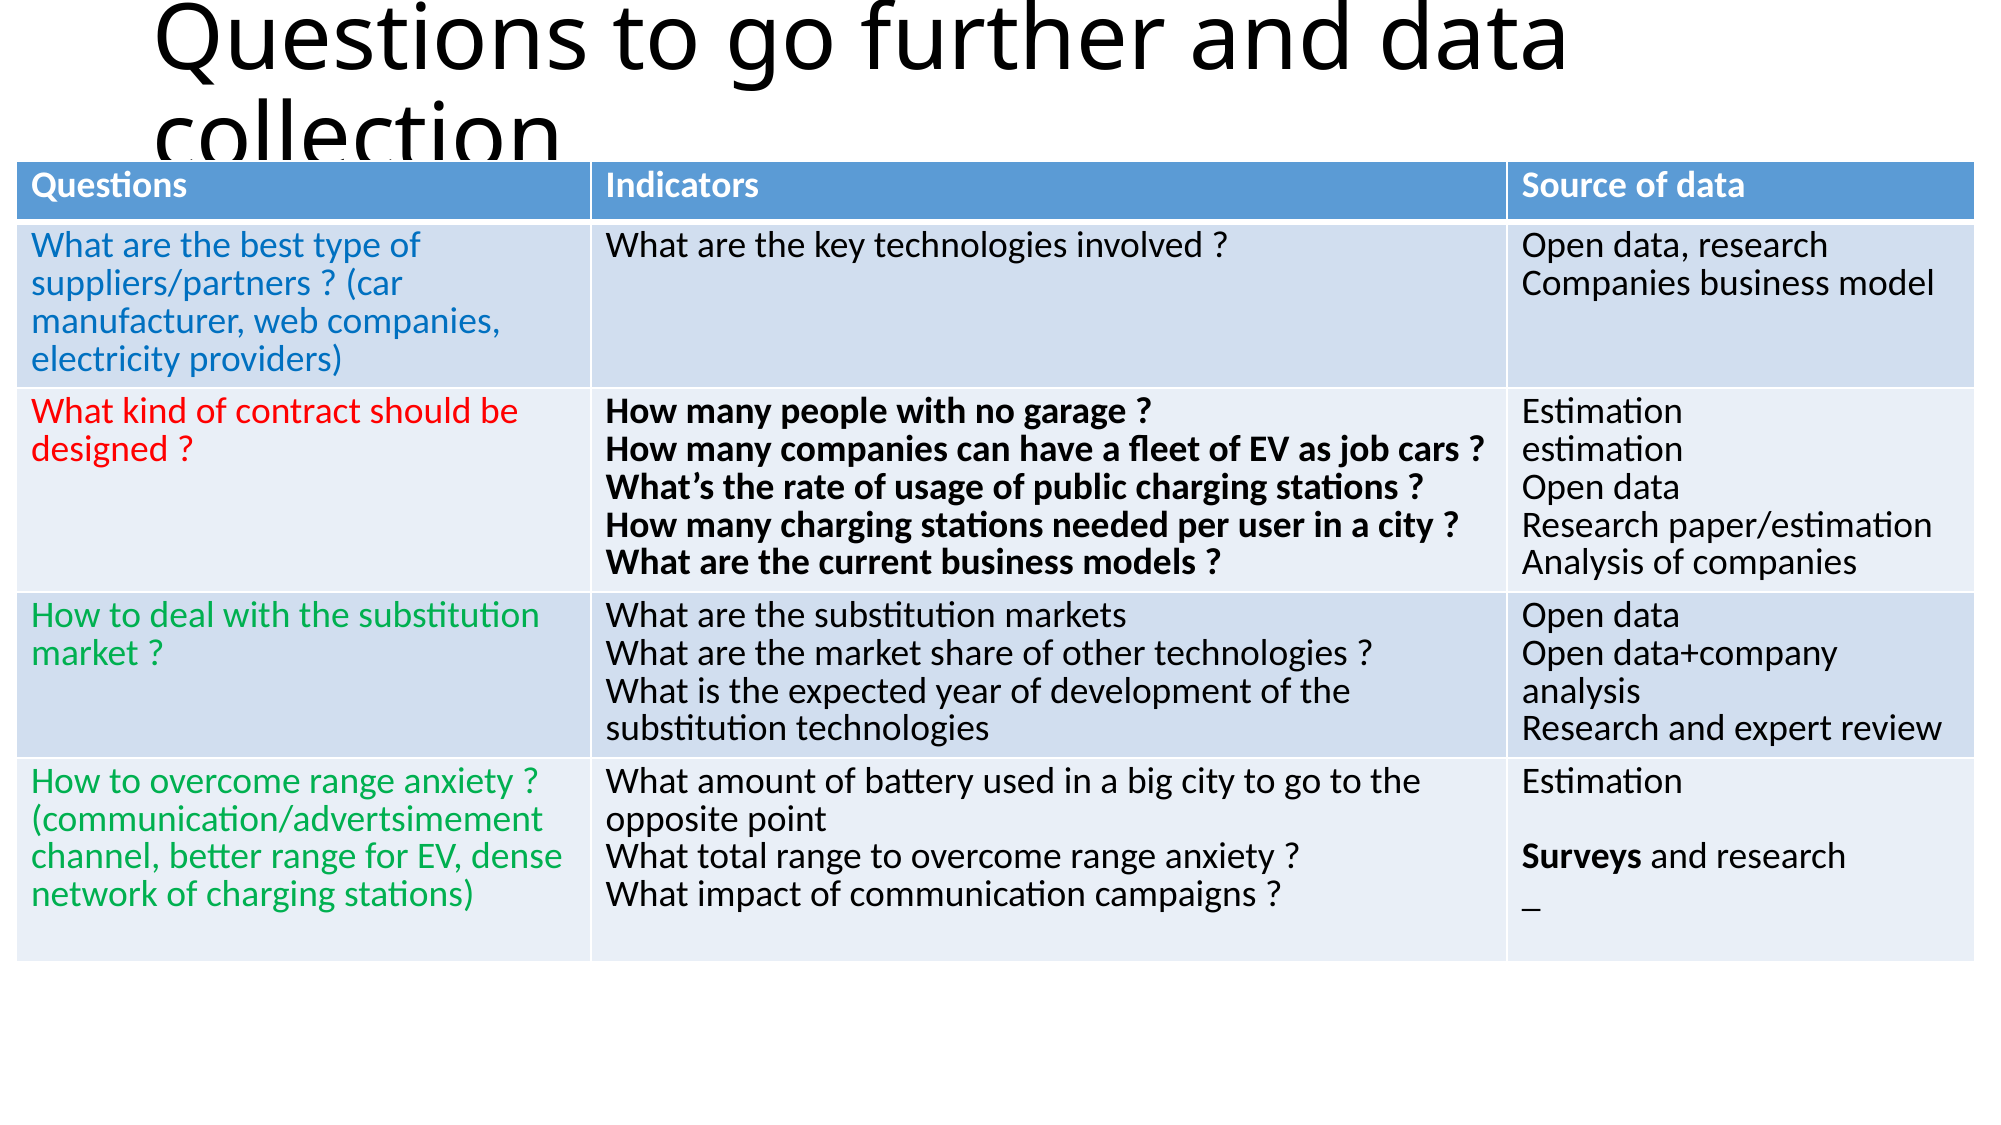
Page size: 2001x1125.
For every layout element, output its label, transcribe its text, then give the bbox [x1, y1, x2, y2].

table_cell What amount of battery used in a big city to go to the opposite point What total range to overcome range anxiety ? What impact of communication campaigns ? [592, 759, 1506, 961]
table_cell Estimation Surveys and research _ [1508, 759, 1974, 961]
table_header Indicators [592, 162, 1506, 219]
title Questions to go further and data collection [137, 29, 1863, 149]
table_cell Estimation estimation Open data Research paper/estimation Analysis of companies [1508, 389, 1974, 591]
table_cell How to overcome range anxiety ? (communication/advertsimement channel, better range for EV, dense network of charging stations) [17, 759, 590, 961]
table_cell Open data Open data+company analysis Research and expert review [1508, 593, 1974, 757]
table_cell How many people with no garage ? How many companies can have a fleet of EV as job cars ? What’s the rate of usage of public charging stations ? How many charging stations needed per user in a city ? What are the current business models ? [592, 389, 1506, 591]
table_cell What are the best type of suppliers/partners ? (car manufacturer, web companies, electricity providers) [17, 225, 590, 387]
table_header Questions [17, 162, 590, 219]
table_cell What kind of contract should be designed ? [17, 389, 590, 591]
table_cell What are the substitution markets What are the market share of other technologies ? What is the expected year of development of the substitution technologies [592, 593, 1506, 757]
table_header Source of data [1508, 162, 1974, 219]
table_cell What are the key technologies involved ? [592, 225, 1506, 387]
table_cell Open data, research Companies business model [1508, 225, 1974, 387]
table_cell How to deal with the substitution market ? [17, 593, 590, 757]
